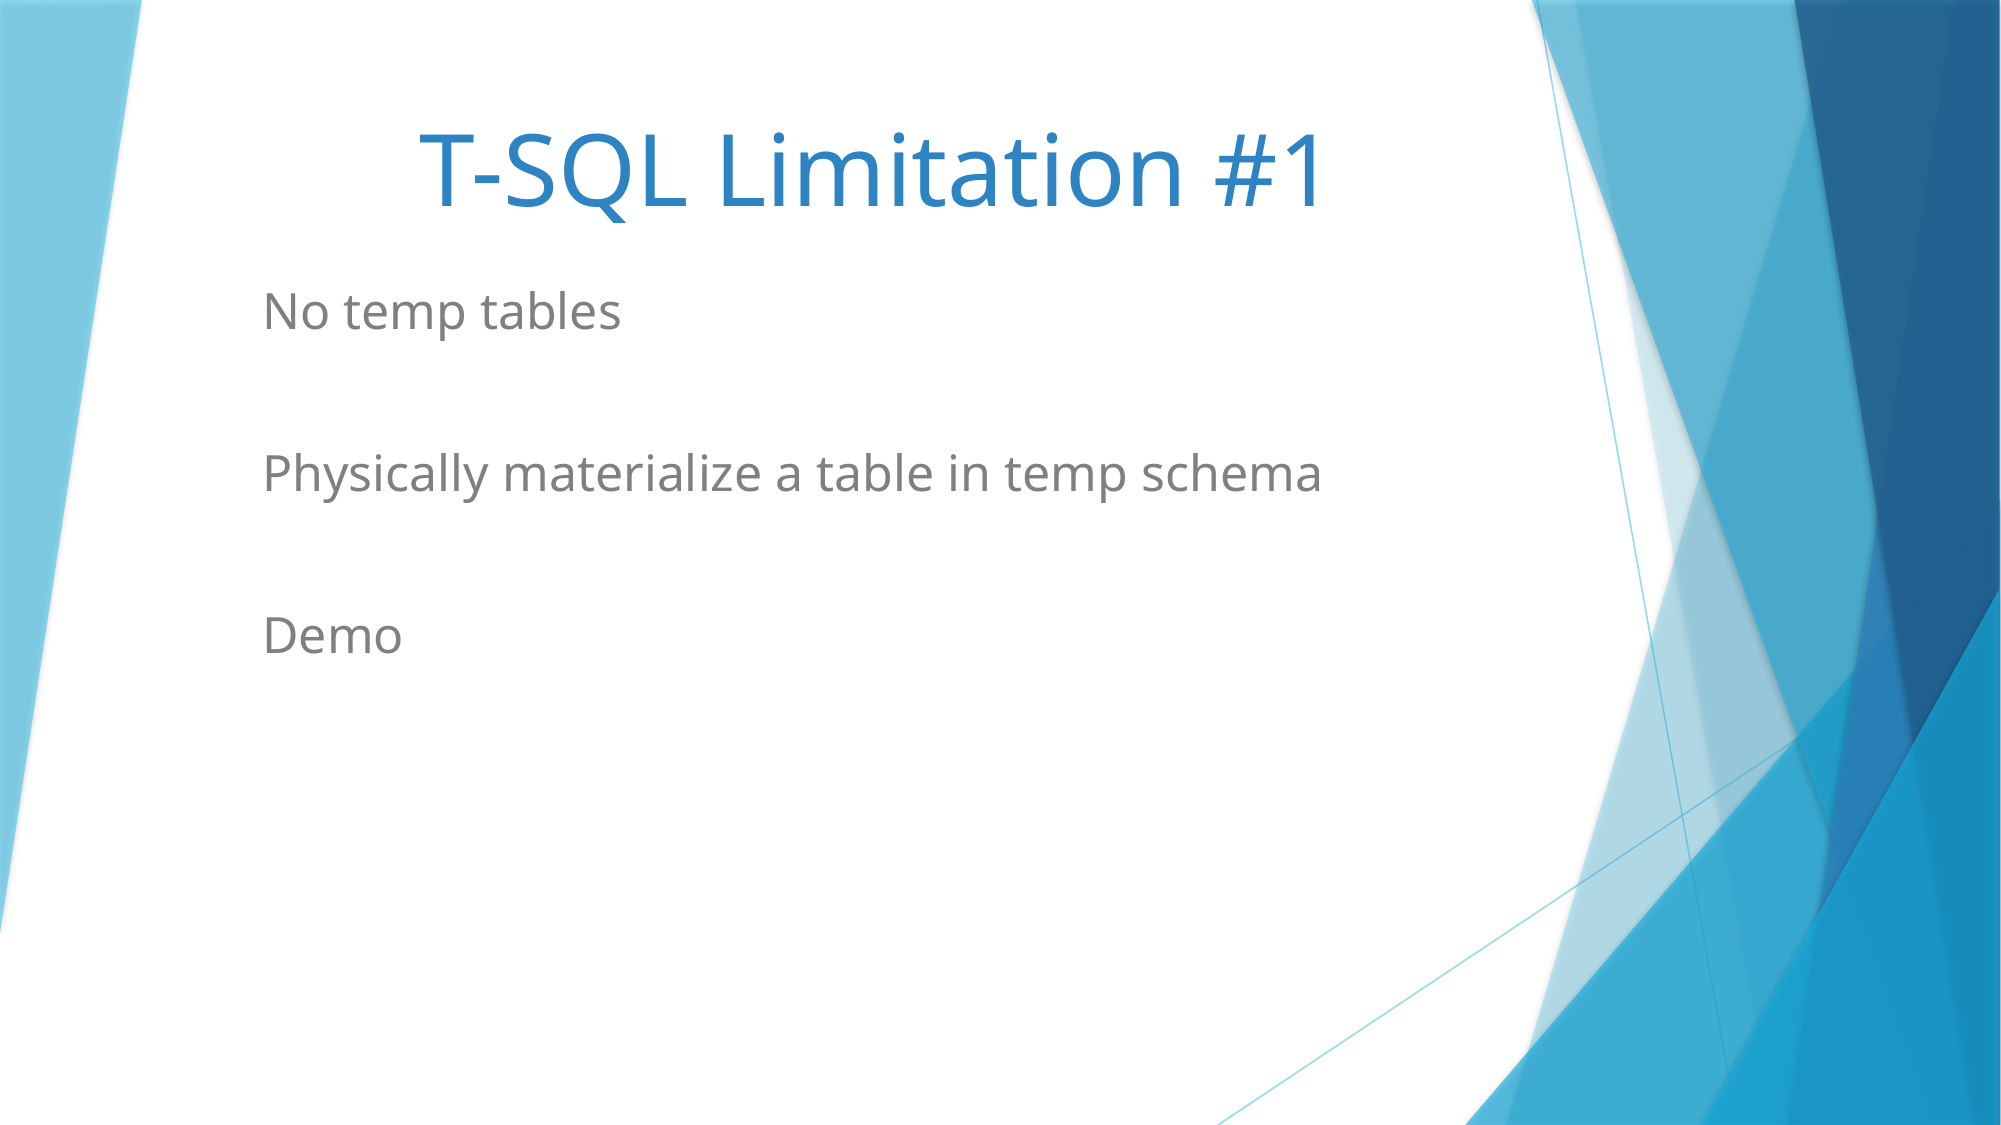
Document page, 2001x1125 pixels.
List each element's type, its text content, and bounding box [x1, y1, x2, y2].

title T-SQL Limitation #1 [220, 93, 1536, 234]
subtitle No temp tables Physically materialize a table in temp schema Demo [247, 272, 1522, 1016]
